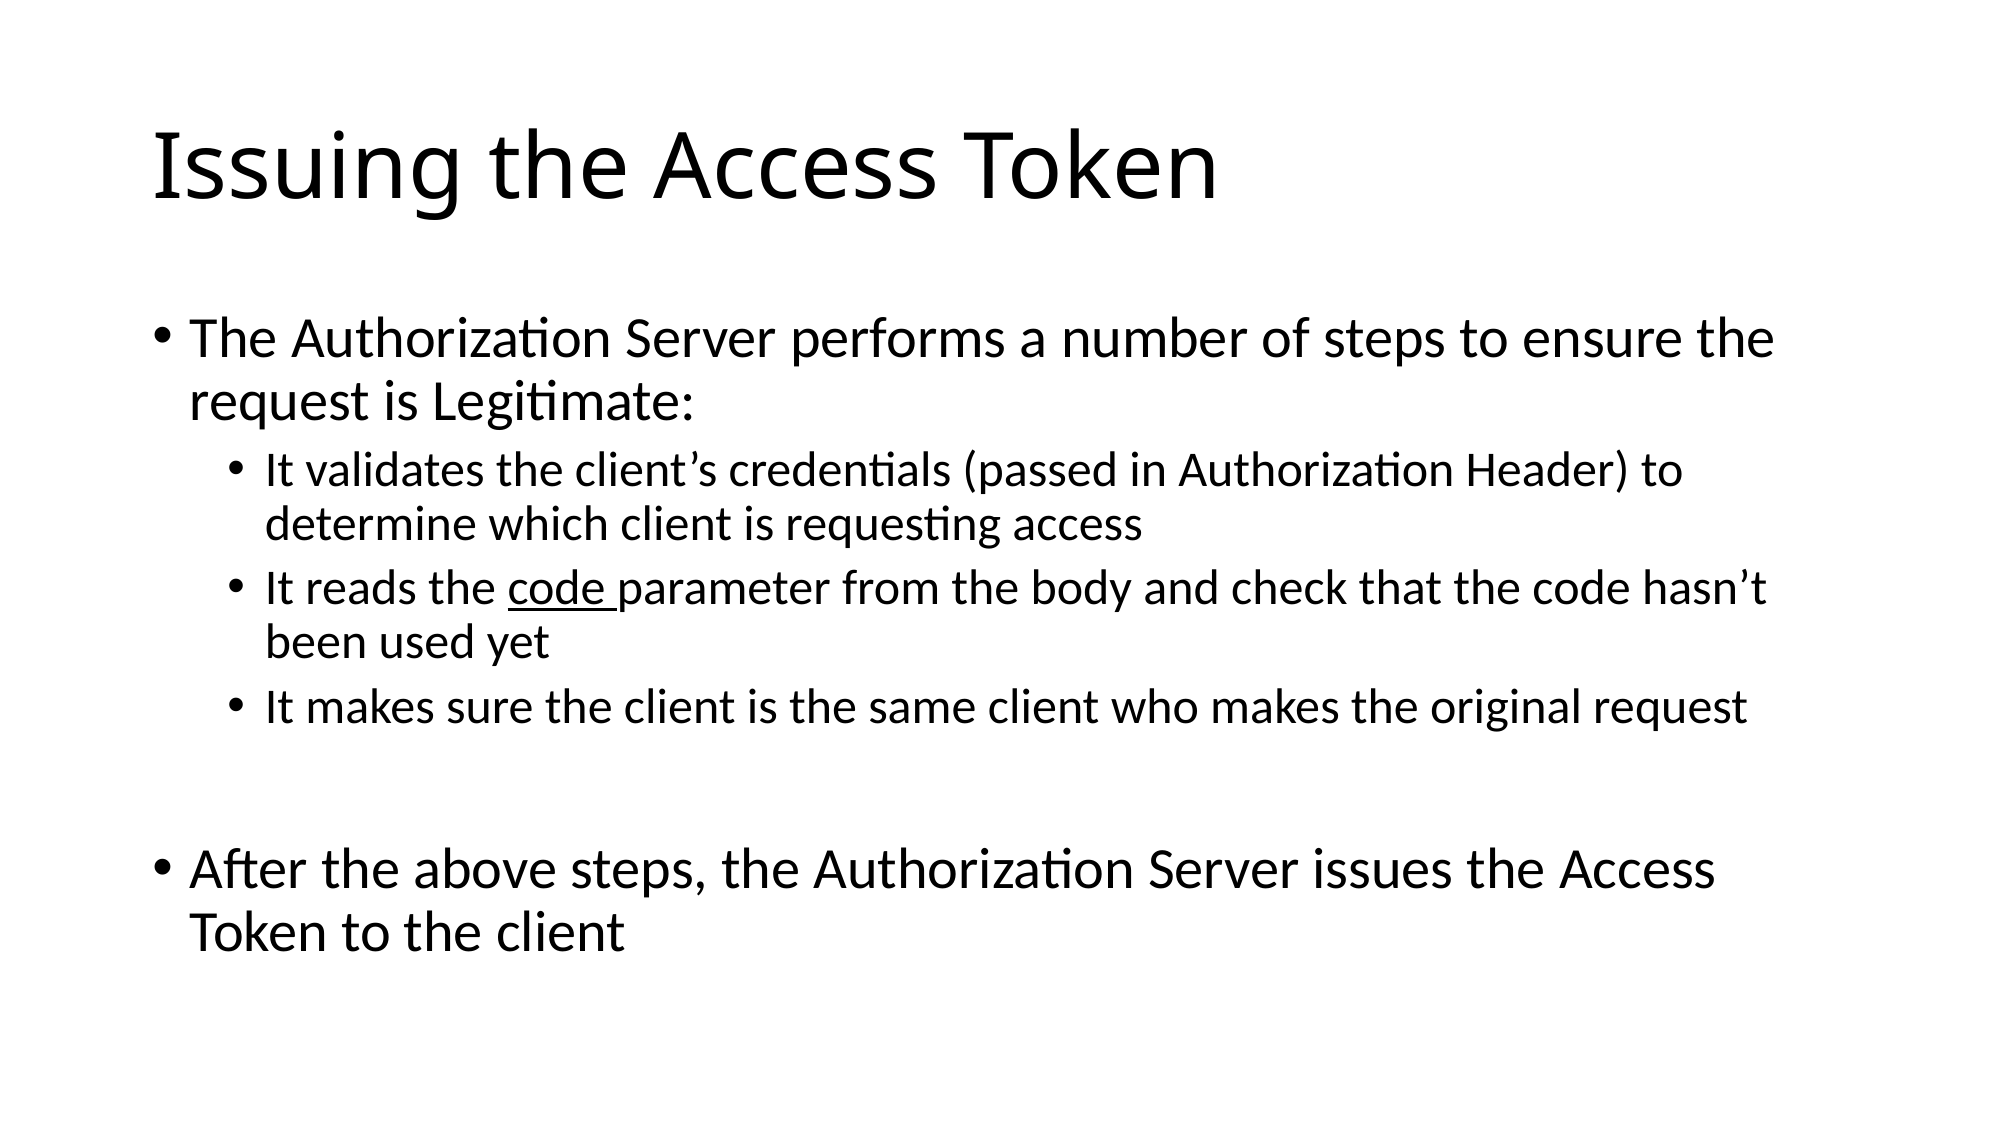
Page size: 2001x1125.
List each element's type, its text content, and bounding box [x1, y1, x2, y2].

list The Authorization Server performs a number of steps to ensure the request is Legitimate: It validates the client’s credentials (passed in Authorization Header) to determine which client is requesting access It reads the code parameter from the body and check that the code hasn’t been used yet It makes sure the client is the same client who makes the original request After the above steps, the Authorization Server issues the Access Token to the client [137, 299, 1863, 1014]
title Issuing the Access Token [137, 59, 1863, 278]
